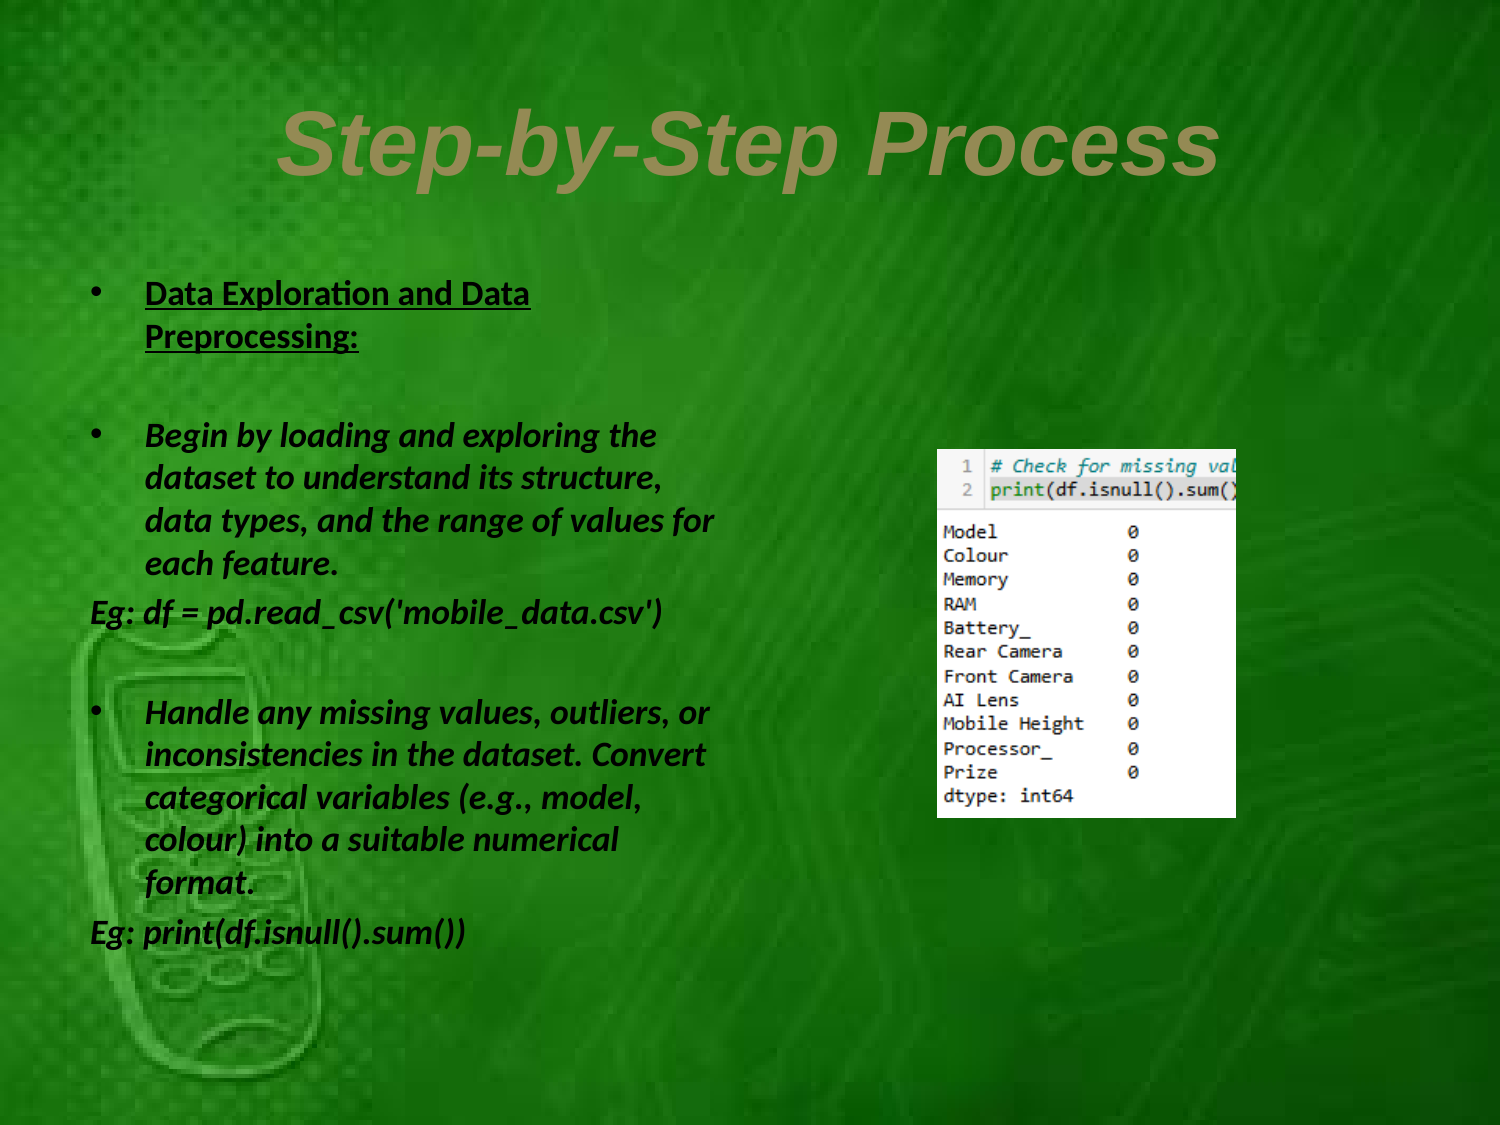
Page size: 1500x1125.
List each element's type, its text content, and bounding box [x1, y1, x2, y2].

list Data Exploration and Data Preprocessing: Begin by loading and exploring the dataset to understand its structure, data types, and the range of values for each feature. Eg: df = pd.read_csv('mobile_data.csv') Handle any missing values, outliers, or inconsistencies in the dataset. Convert categorical variables (e.g., model, colour) into a suitable numerical format. Eg: print(df.isnull().sum()) [75, 262, 738, 1005]
title Step-by-Step Process [75, 45, 1425, 233]
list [937, 449, 1237, 818]
picture [0, 0, 1500, 1125]
